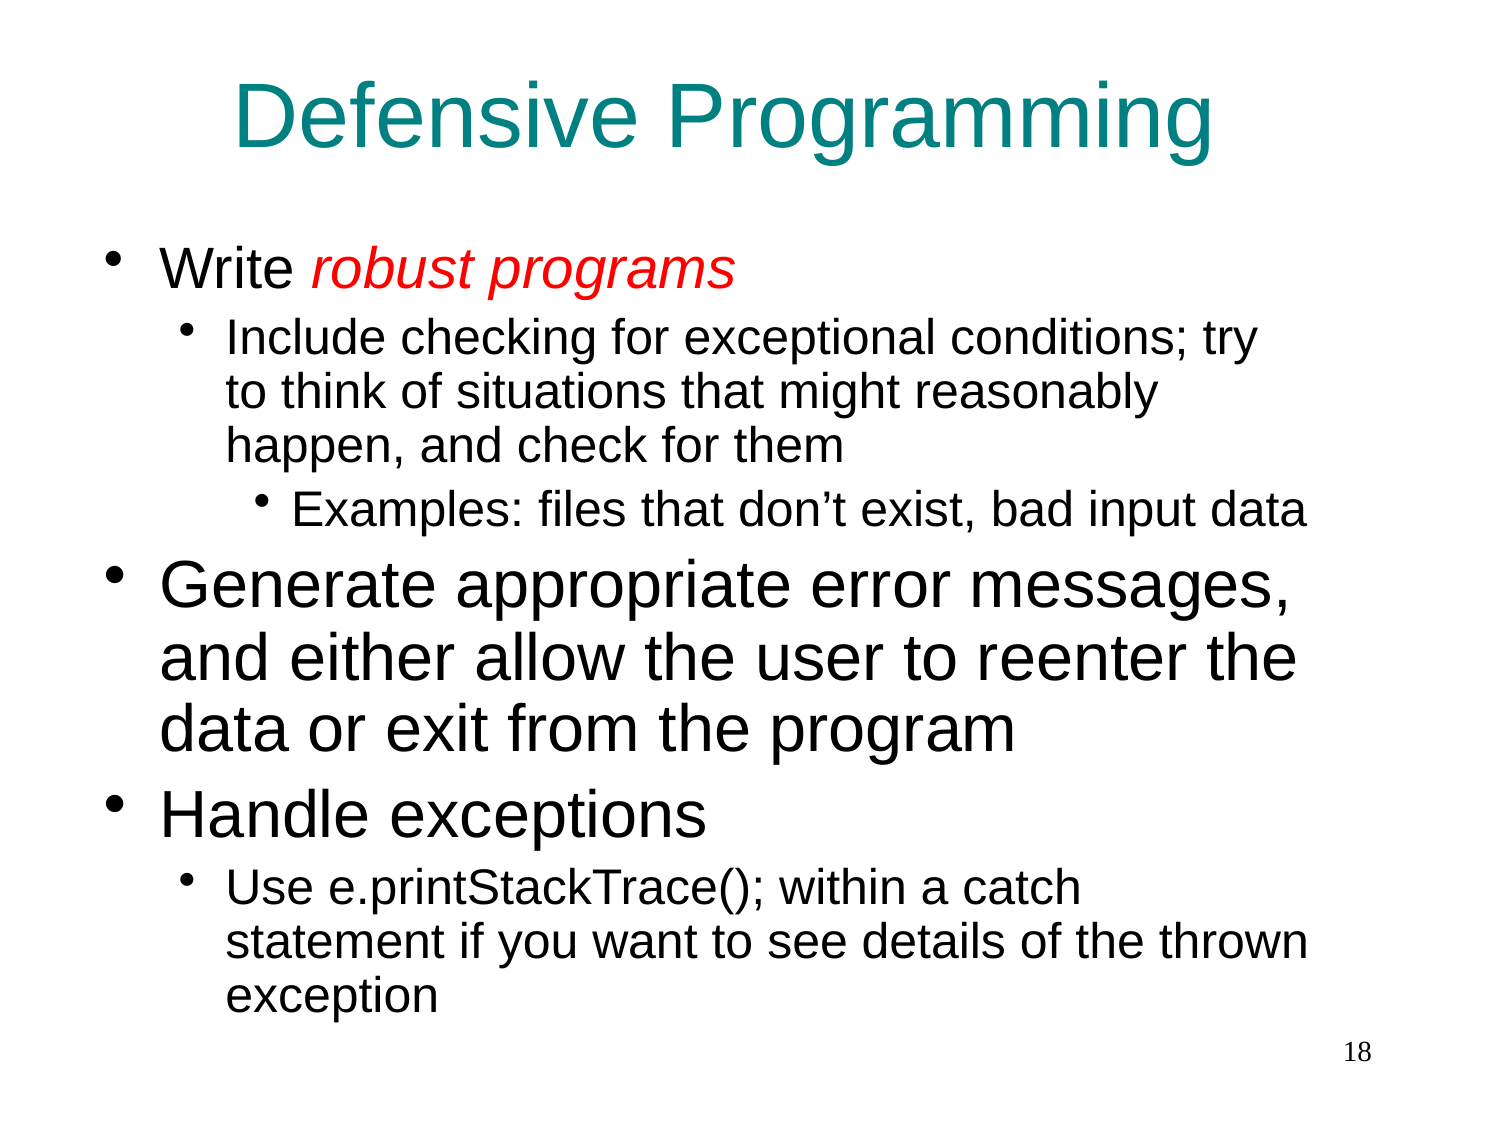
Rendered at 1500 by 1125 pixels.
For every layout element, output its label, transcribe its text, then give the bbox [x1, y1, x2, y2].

title Defensive Programming [99, 62, 1350, 160]
slide_number 18 [1074, 1025, 1388, 1100]
list Write robust programs Include checking for exceptional conditions; try to think of situations that might reasonably happen, and check for them Examples: files that don’t exist, bad input data Generate appropriate error messages, and either allow the user to reenter the data or exit from the program Handle exceptions Use e.printStackTrace(); within a catch statement if you want to see details of the thrown exception [88, 230, 1326, 1071]
